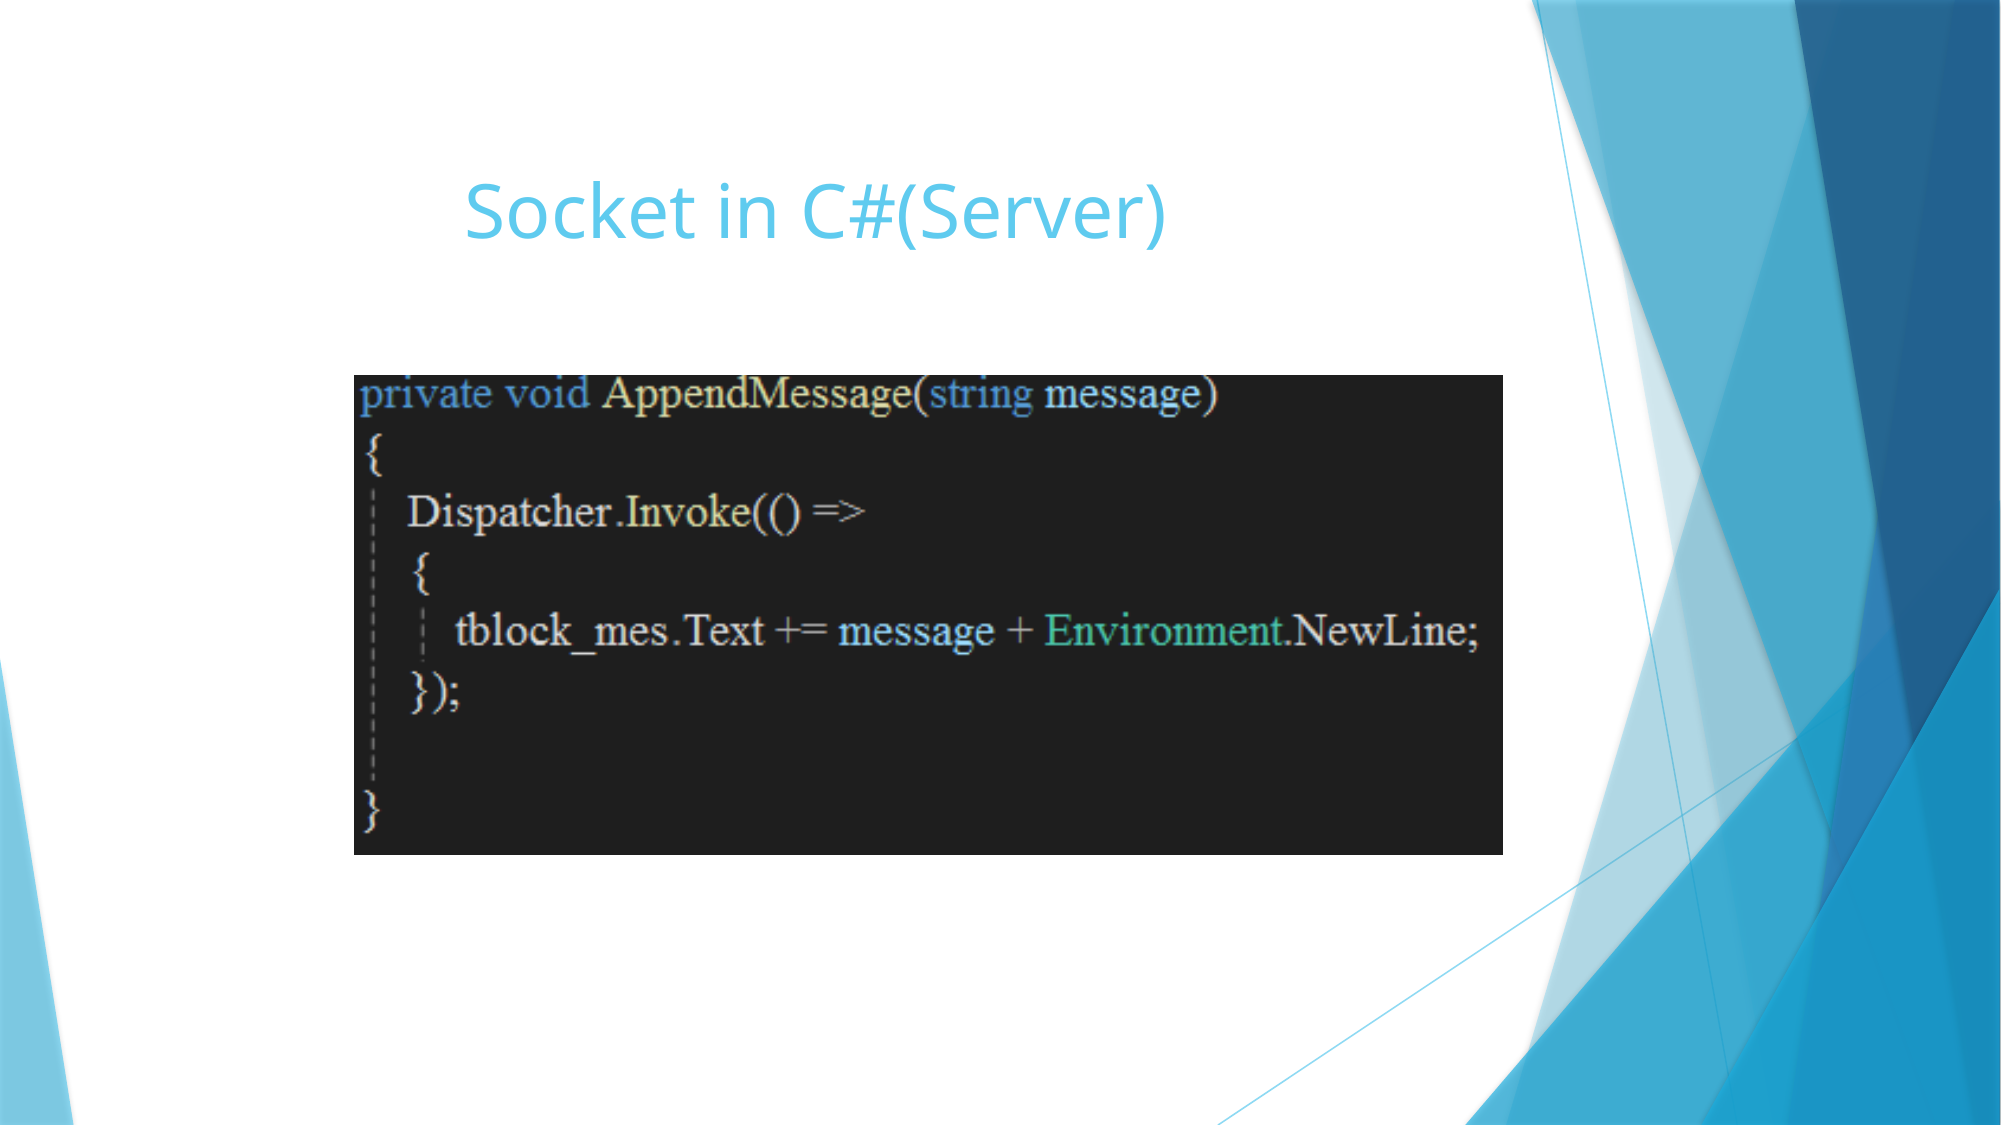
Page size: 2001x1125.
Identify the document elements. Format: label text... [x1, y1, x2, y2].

picture [354, 375, 1503, 855]
title Socket in C#(Server) [111, 99, 1522, 317]
